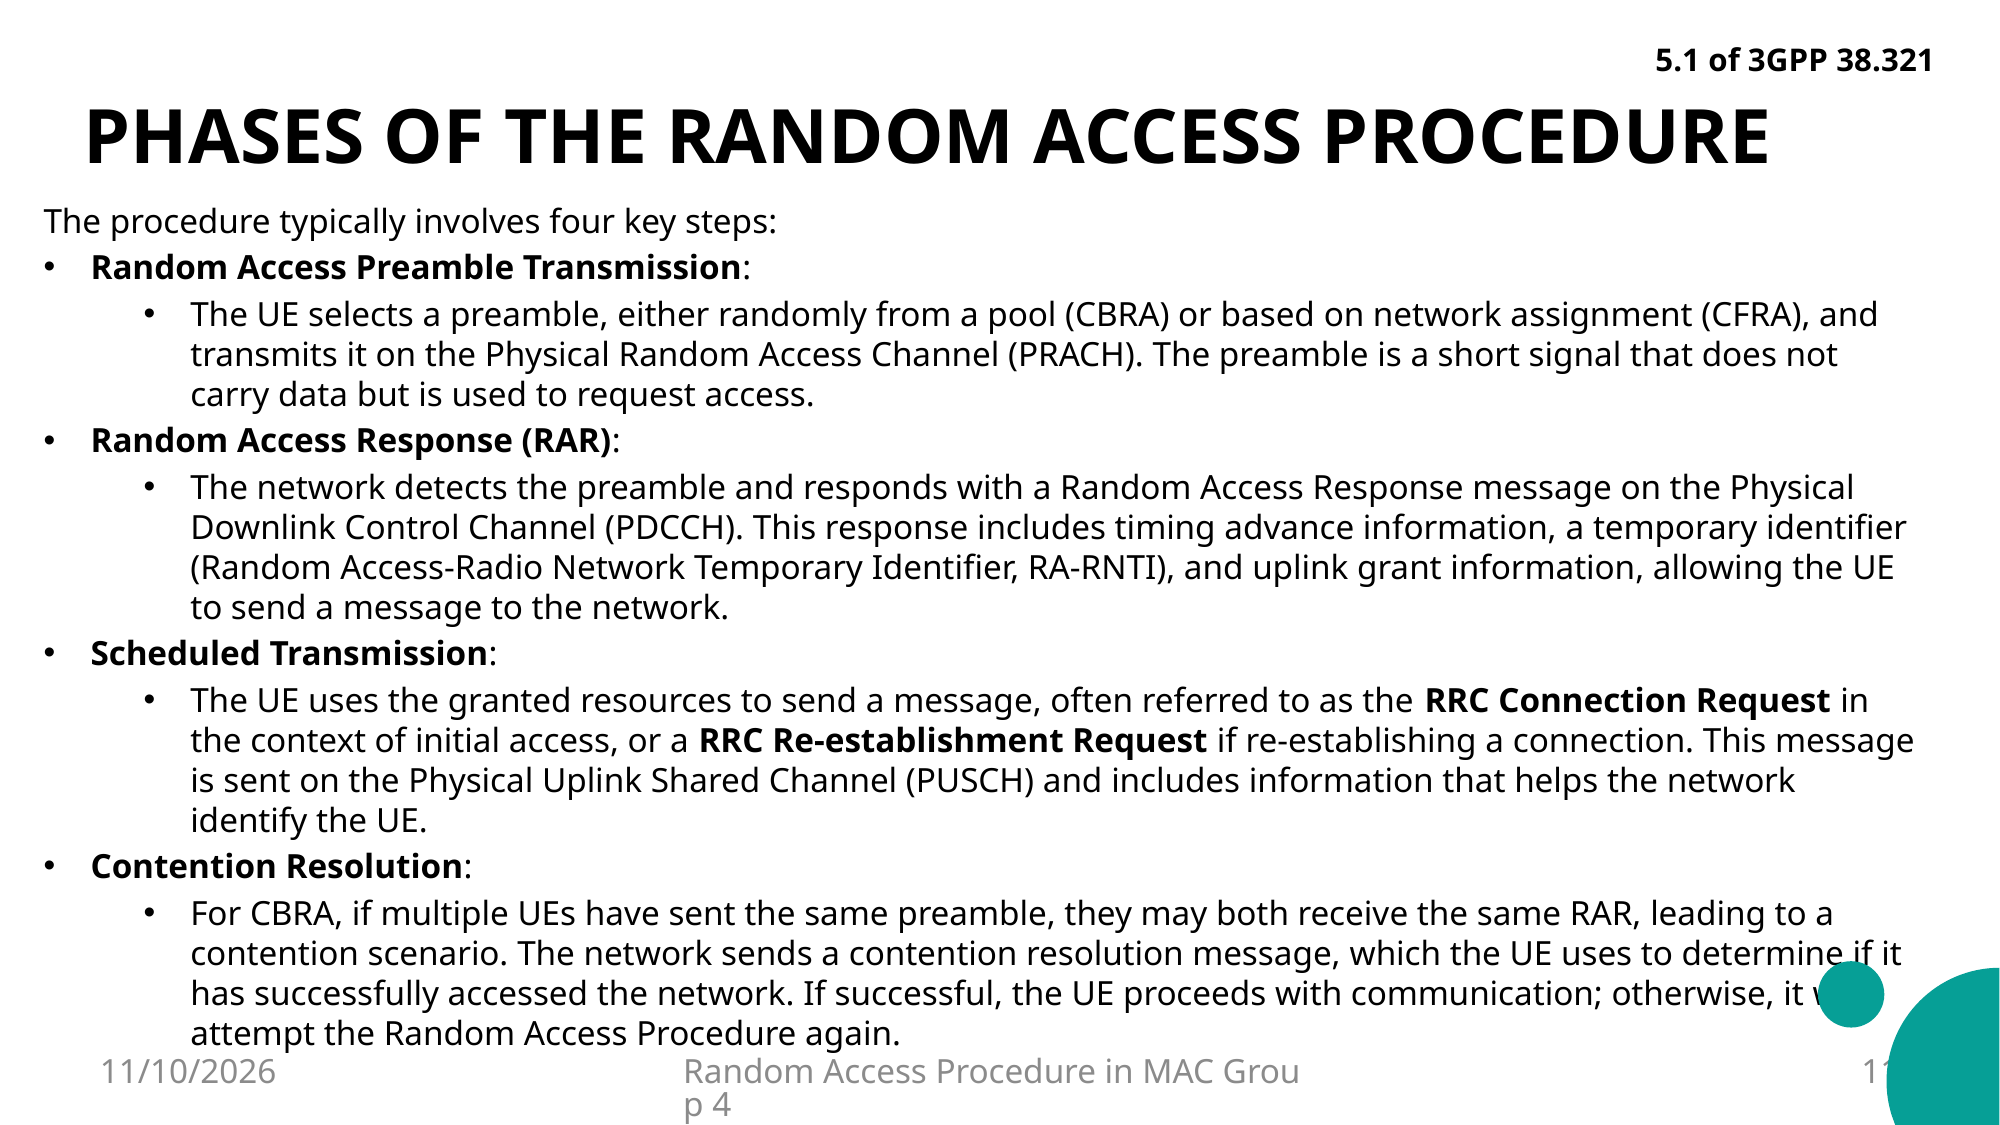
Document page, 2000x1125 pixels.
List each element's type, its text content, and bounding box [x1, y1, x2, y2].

text_box [1886, 965, 2000, 1125]
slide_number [99, 1042, 567, 1103]
footer Random Access Procedure in MAC Group 4 [683, 1042, 1317, 1103]
text_box 5.1 of 3GPP 38.321 [1640, 33, 1967, 146]
list The procedure typically involves four key steps: Random Access Preamble Transmission: The UE selects a preamble, either randomly from a pool (CBRA) or based on network assignment (CFRA), and transmits it on the Physical Random Access Channel (PRACH). The preamble is a short signal that does not carry data but is used to request access. Random Access Response (RAR): The network detects the preamble and responds with a Random Access Response message on the Physical Downlink Control Channel (PDCCH). This response includes timing advance information, a temporary identifier (Random Access-Radio Network Temporary Identifier, RA-RNTI), and uplink grant information, allowing the UE to send a message to the network. Scheduled Transmission: The UE uses the granted resources to send a message, often referred to as the RRC Connection Request in the context of initial access, or a RRC Re-establishment Request if re-establishing a connection. This message is sent on the Physical Uplink Shared Channel (PUSCH) and includes information that helps the network identify the UE. Contention Resolution: For CBRA, if multiple UEs have sent the same preamble, they may both receive the same RAR, leading to a contention scenario. The network sends a contention resolution message, which the UE uses to determine if it has successfully accessed the network. If successful, the UE proceeds with communication; otherwise, it will attempt the Random Access Procedure again. [43, 190, 1919, 1051]
text_box [1815, 959, 1887, 1030]
title Phases of the Random Access Procedure [83, 32, 1803, 190]
slide_number 11 [1432, 1042, 1900, 1103]
